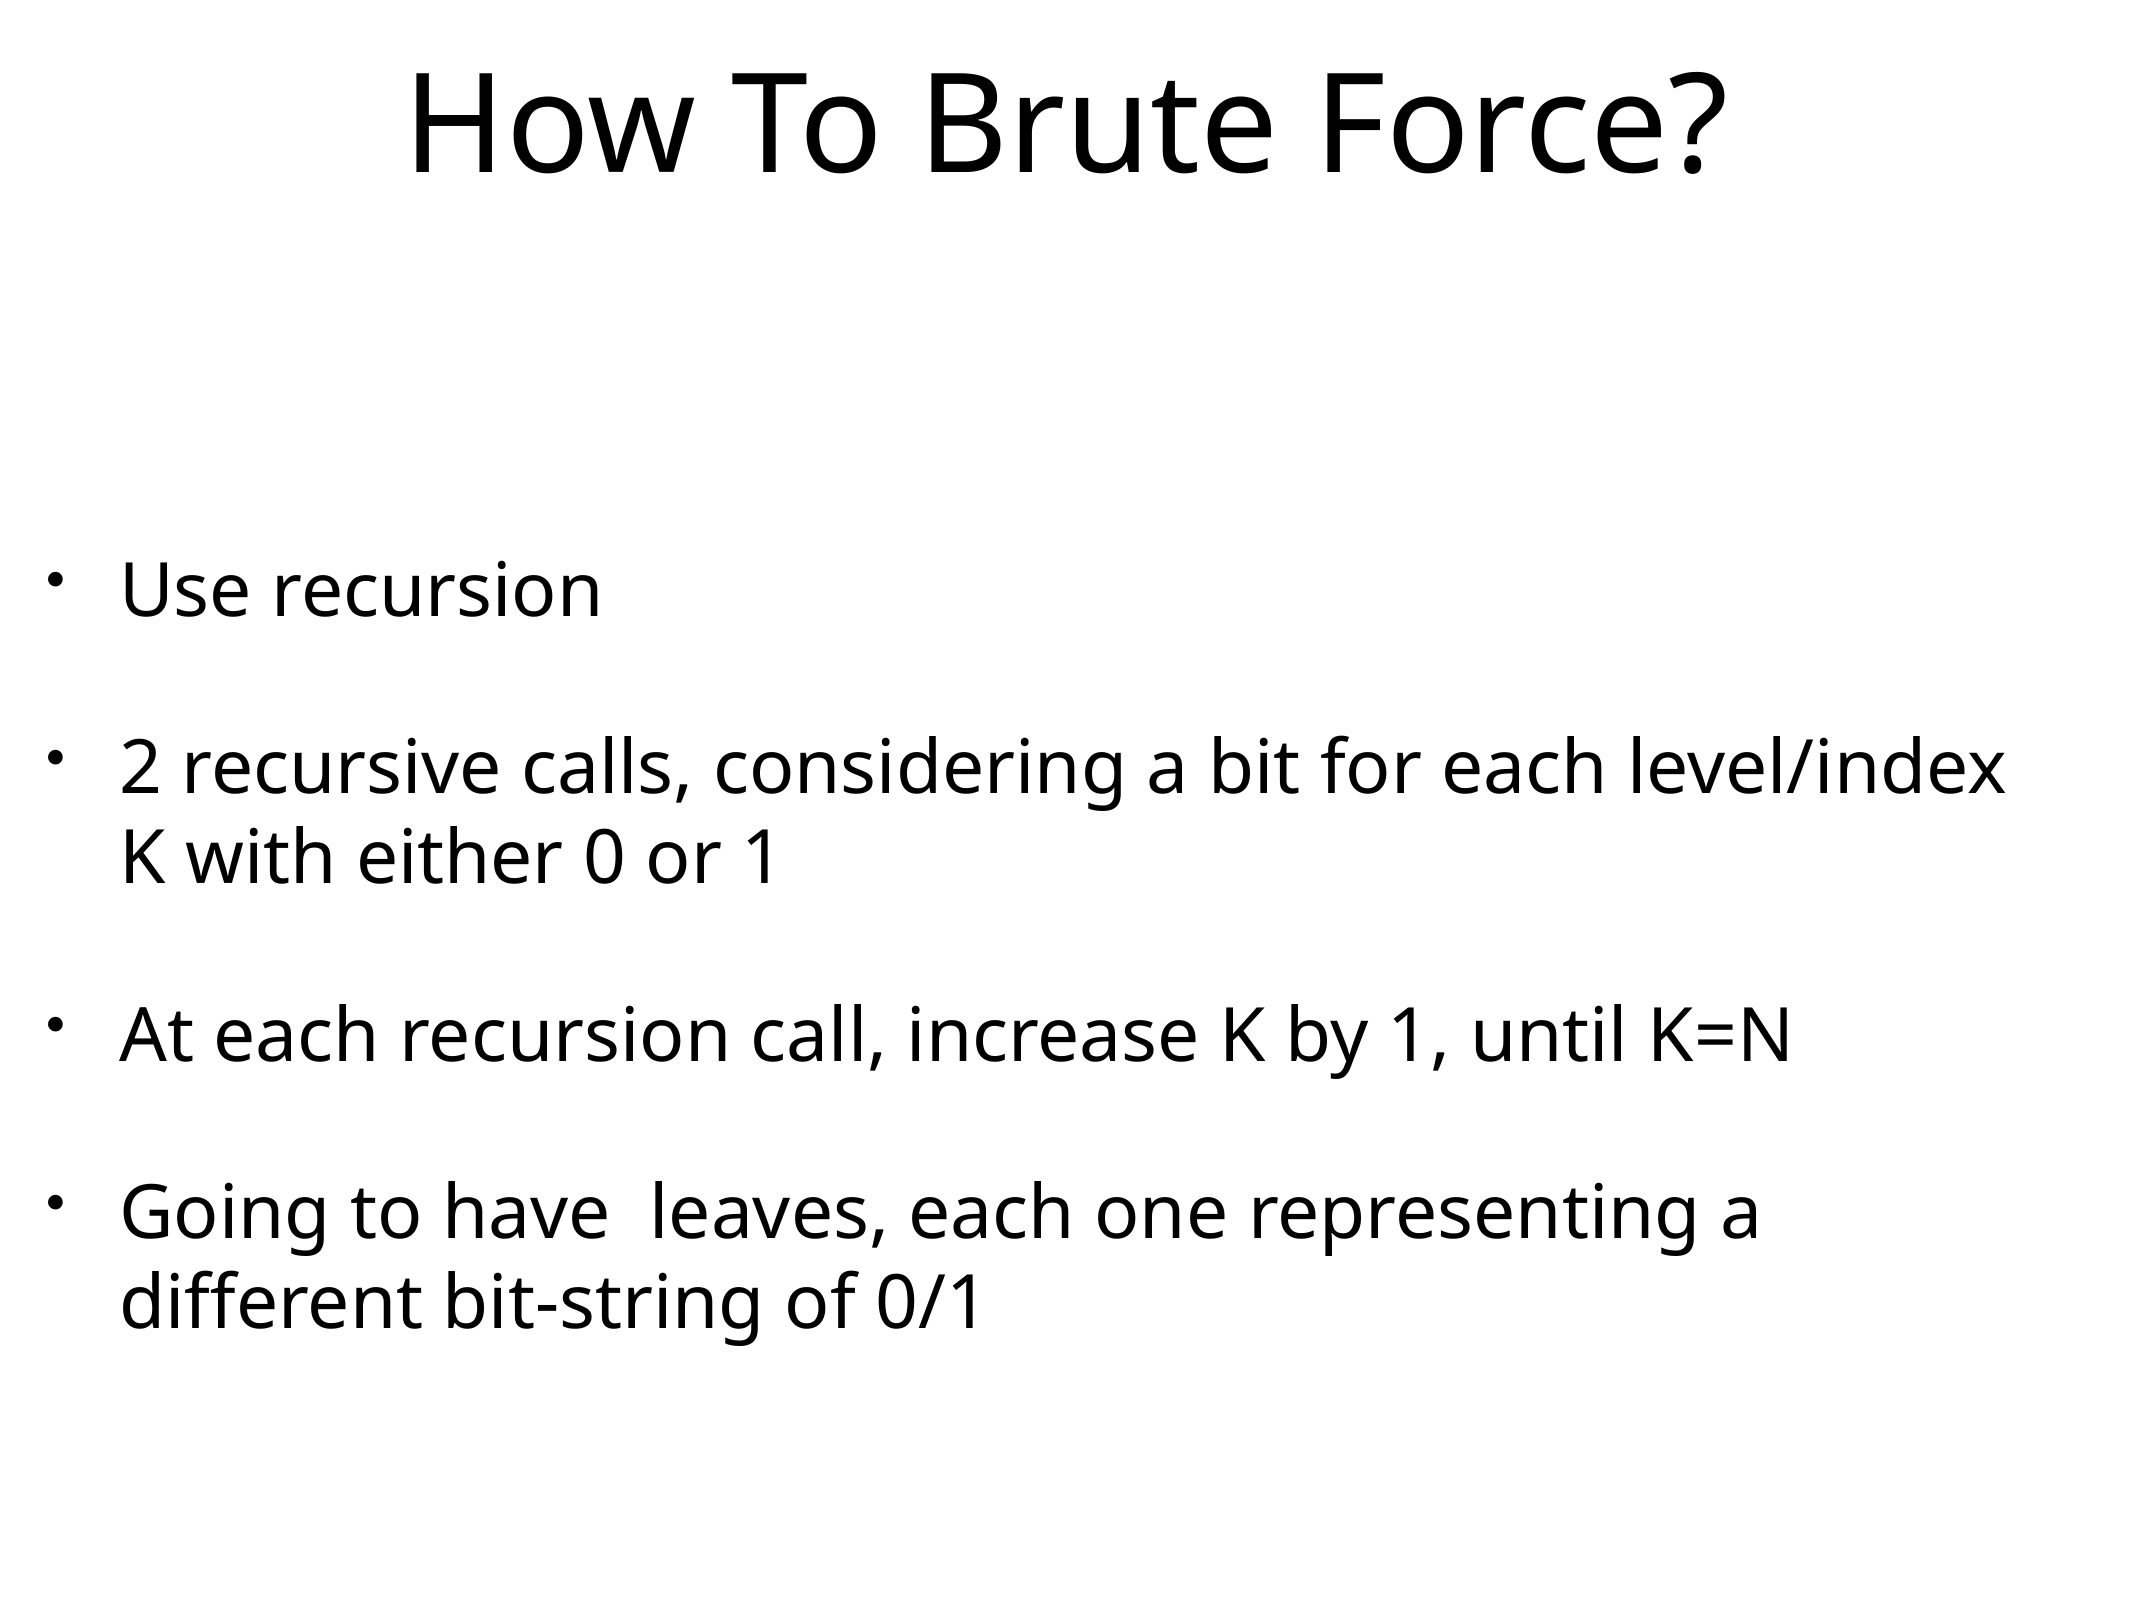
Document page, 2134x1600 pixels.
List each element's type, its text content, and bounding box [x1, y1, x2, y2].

title How To Brute Force? [155, 23, 1978, 210]
